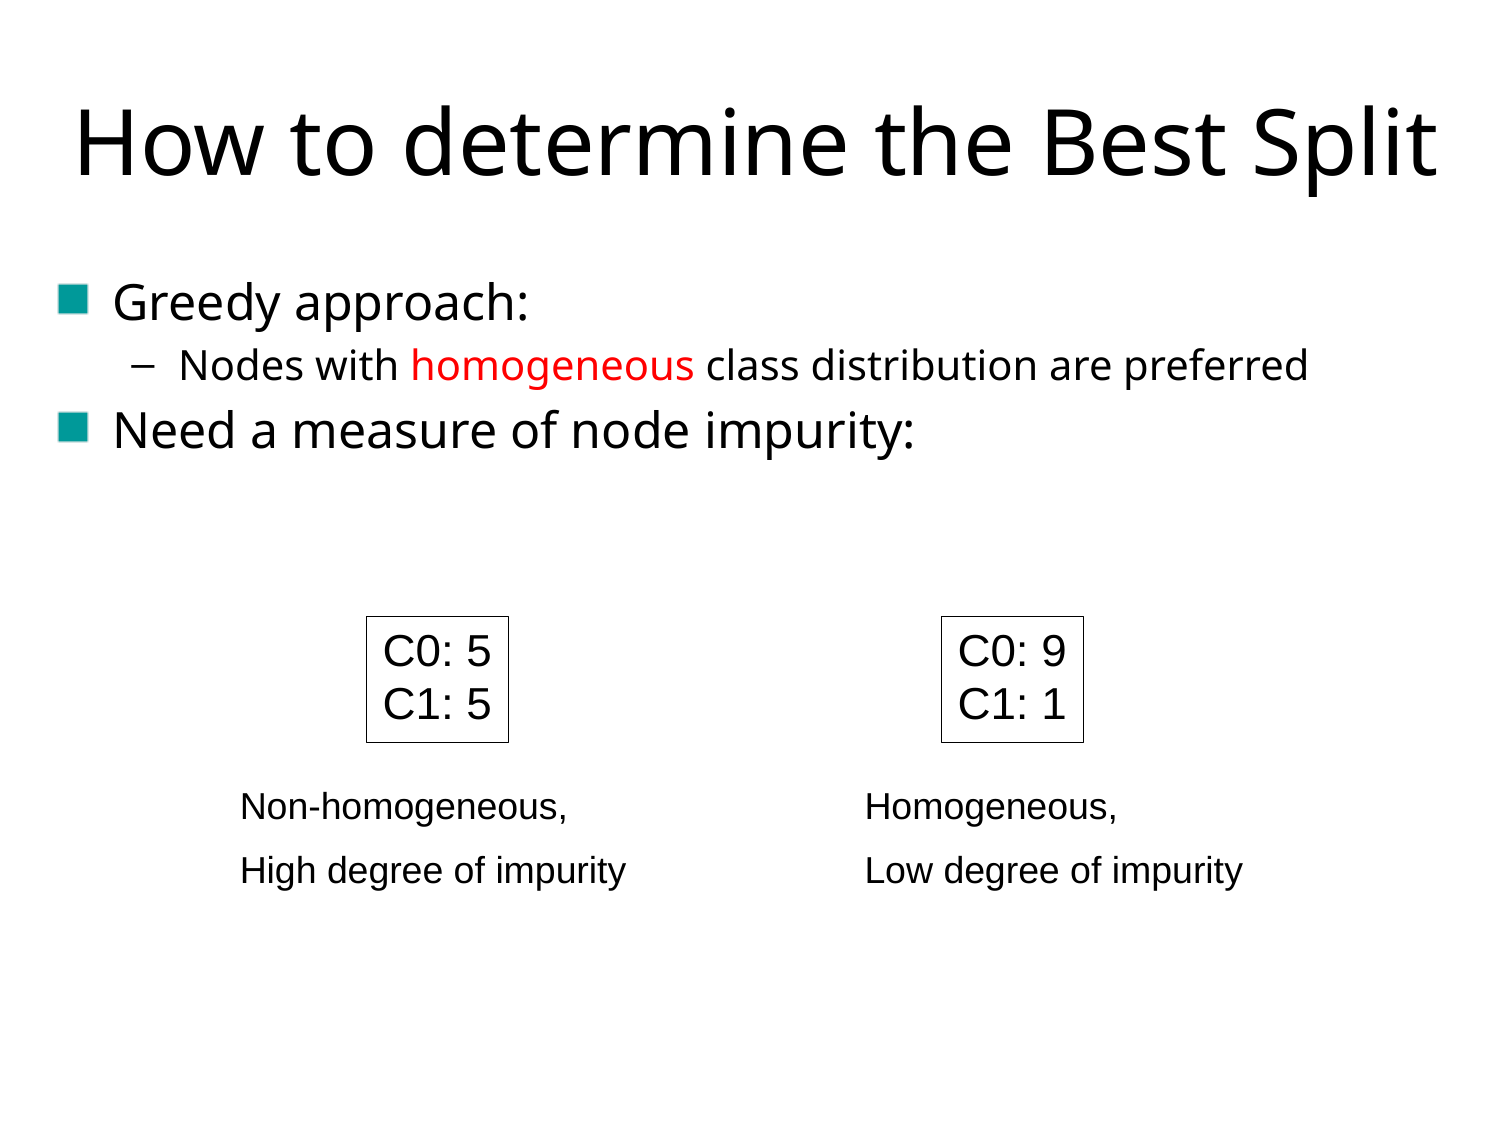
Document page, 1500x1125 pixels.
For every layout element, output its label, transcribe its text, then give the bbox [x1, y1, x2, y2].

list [362, 612, 513, 747]
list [937, 612, 1088, 747]
picture [56, 410, 92, 446]
picture [56, 282, 92, 318]
text_box Non-homogeneous, High degree of impurity [224, 774, 688, 899]
title How to determine the Best Split [41, 44, 1471, 233]
list Greedy approach: Nodes with homogeneous class distribution are preferred Need a measure of node impurity: [41, 262, 1471, 1059]
text_box Homogeneous, Low degree of impurity [849, 774, 1313, 899]
